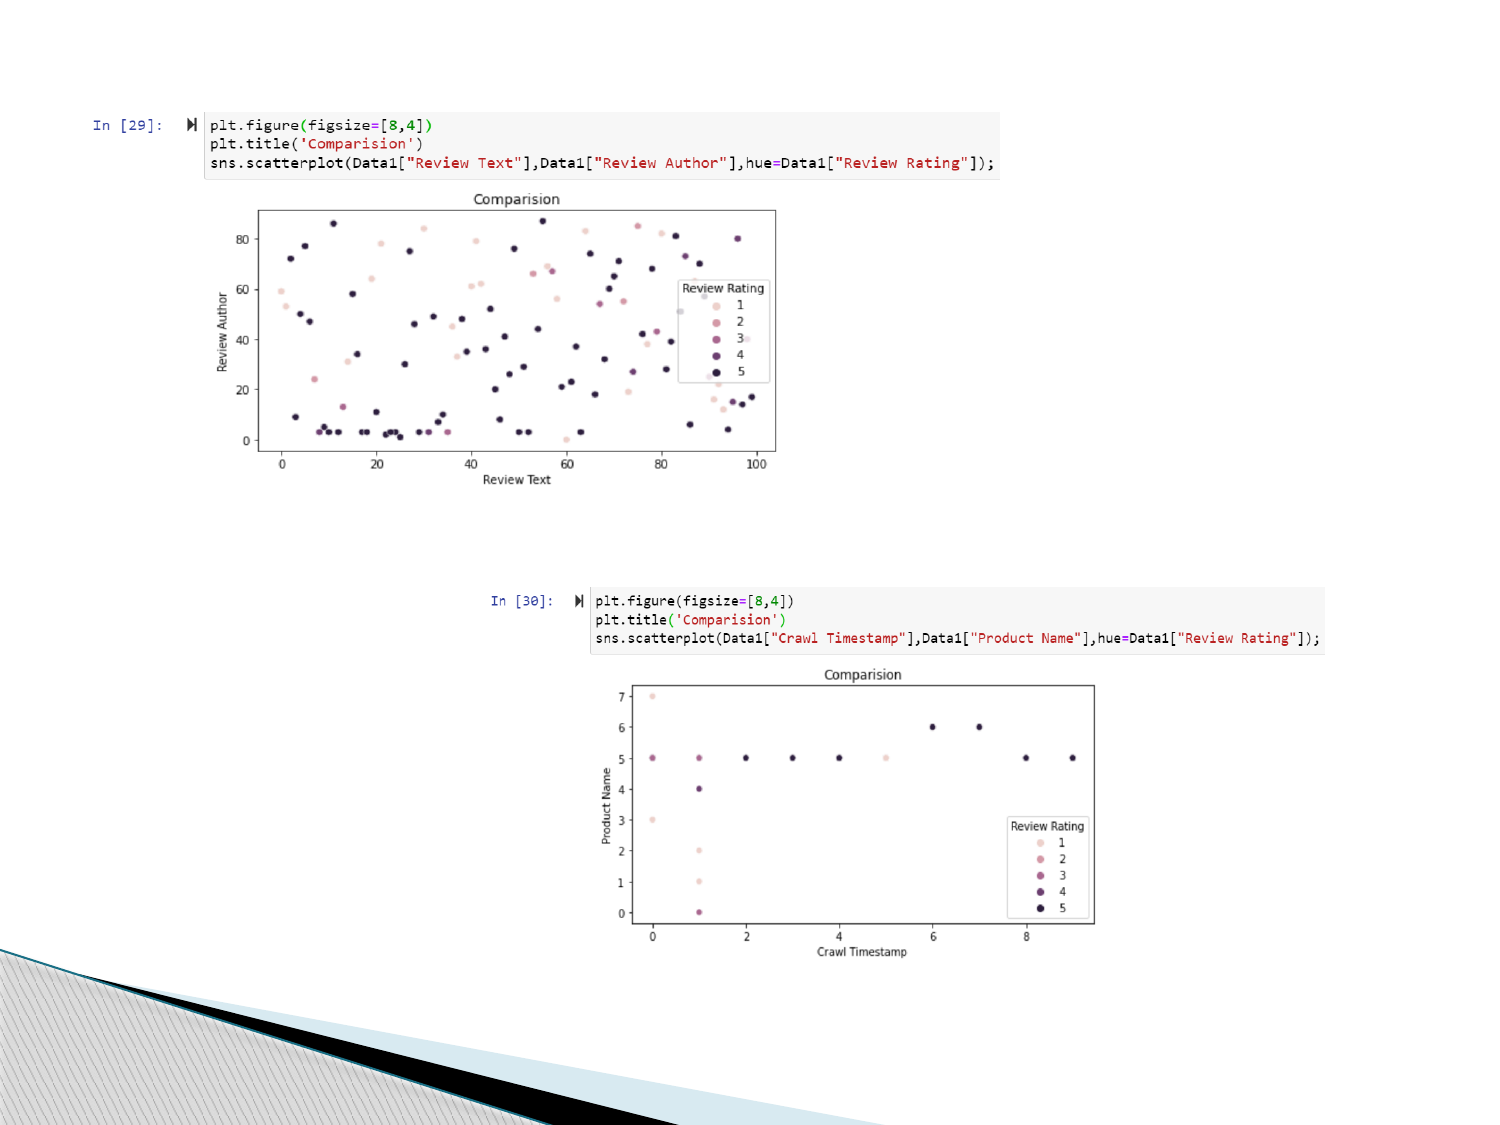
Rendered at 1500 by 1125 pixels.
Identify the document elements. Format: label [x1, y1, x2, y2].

picture [487, 587, 1326, 963]
list [87, 112, 1001, 488]
